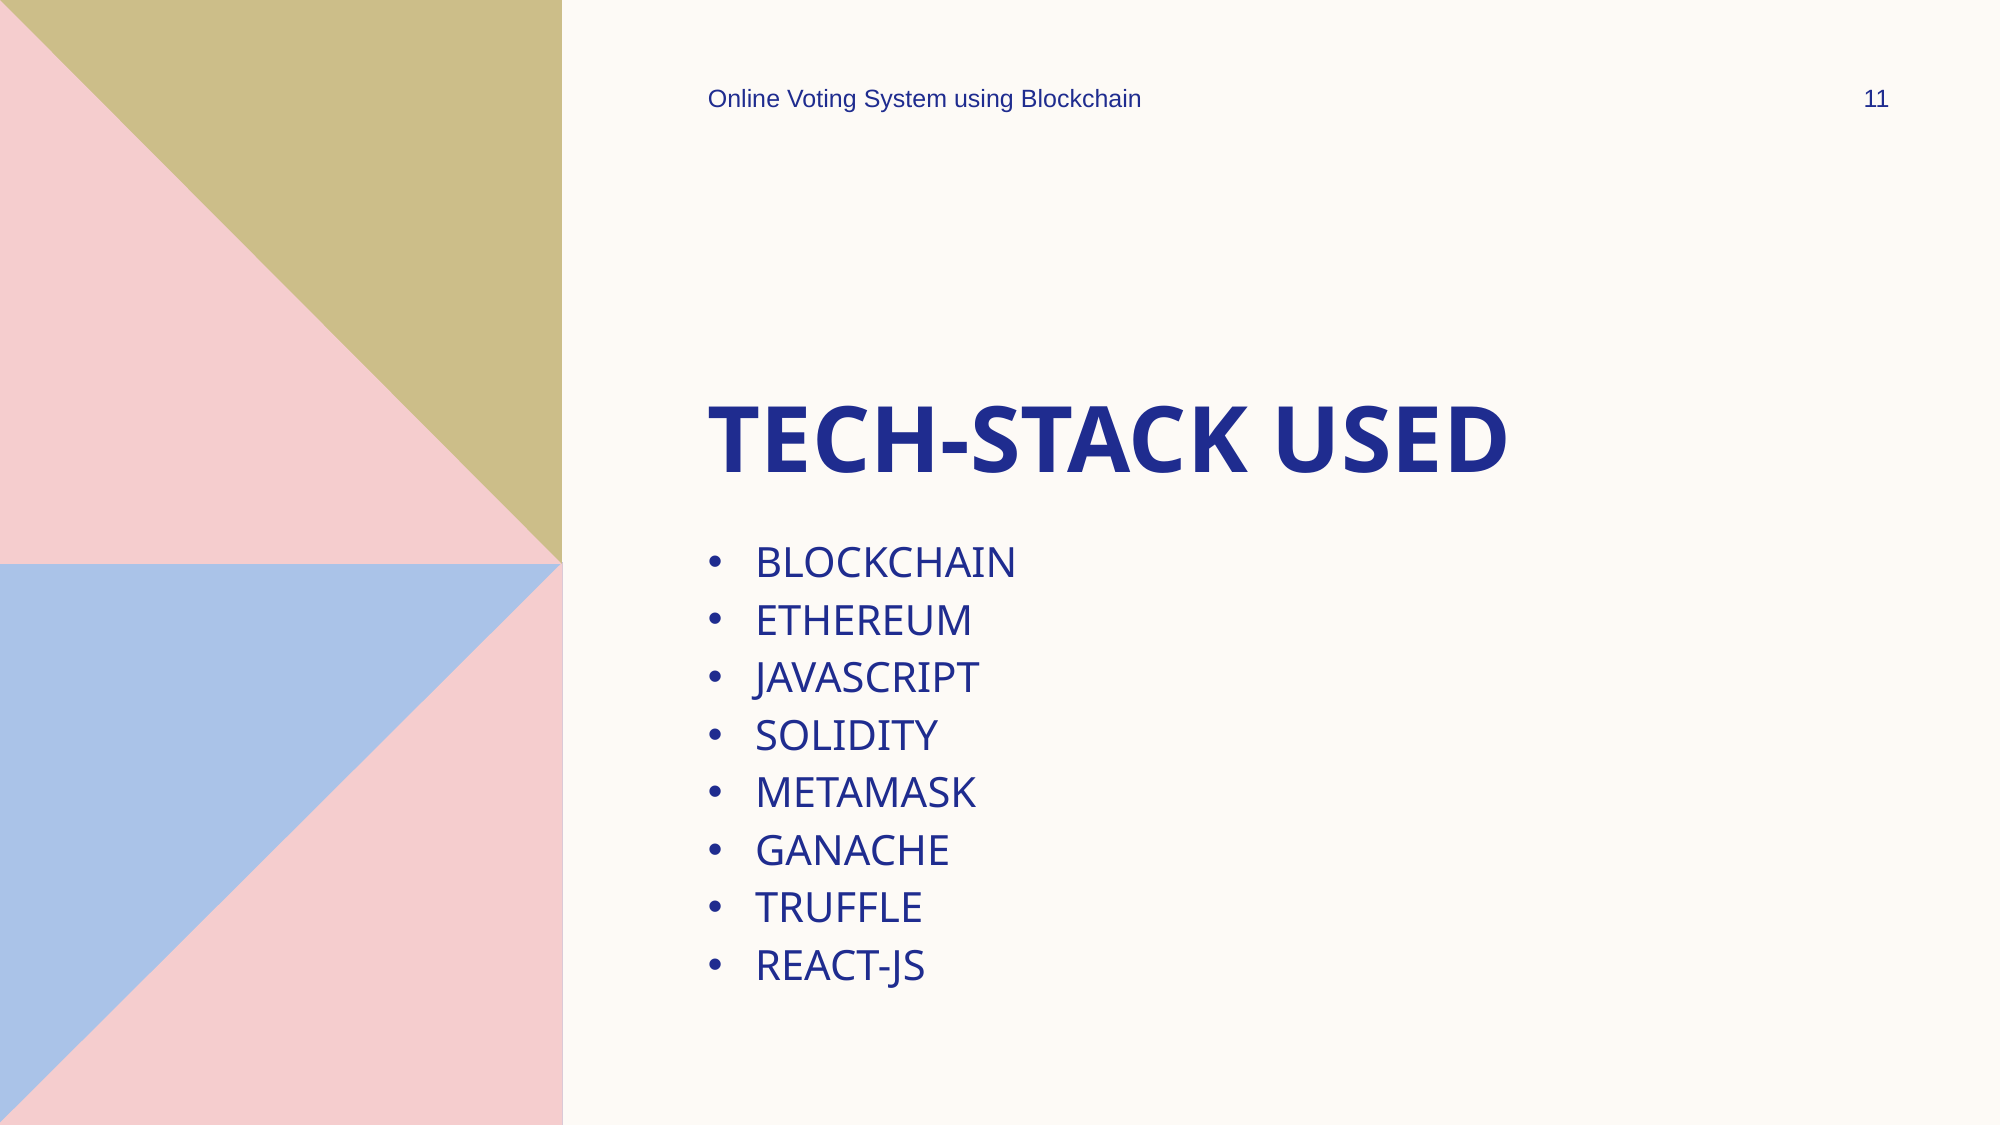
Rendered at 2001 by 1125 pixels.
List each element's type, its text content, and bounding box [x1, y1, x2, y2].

title TECH-STACK USED [693, 373, 1803, 500]
slide_number 11 [1795, 75, 1958, 120]
footer Online Voting System using Blockchain [693, 75, 1218, 120]
list BLOCKCHAIN ETHEREUM JAVASCRIPT SOLIDITY METAMASK GANACHE TRUFFLE REACT-JS [693, 528, 1803, 972]
